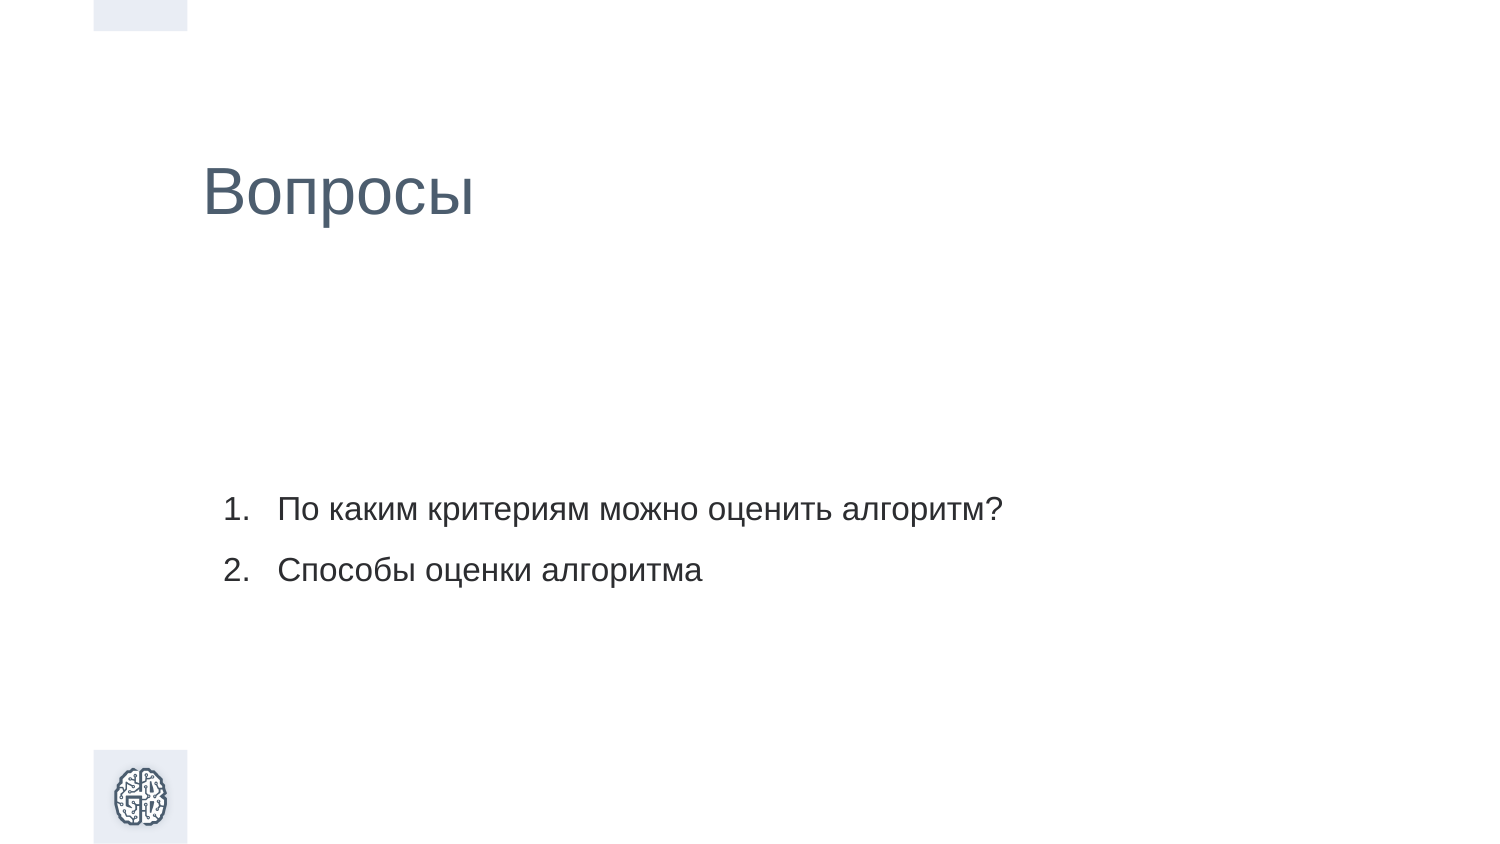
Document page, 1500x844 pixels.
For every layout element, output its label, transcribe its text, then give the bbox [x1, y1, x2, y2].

text_box Вопросы [187, 93, 1312, 282]
picture [106, 760, 175, 834]
text_box По каким критериям можно оценить алгоритм? Способы оценки алгоритма [187, 326, 1312, 750]
